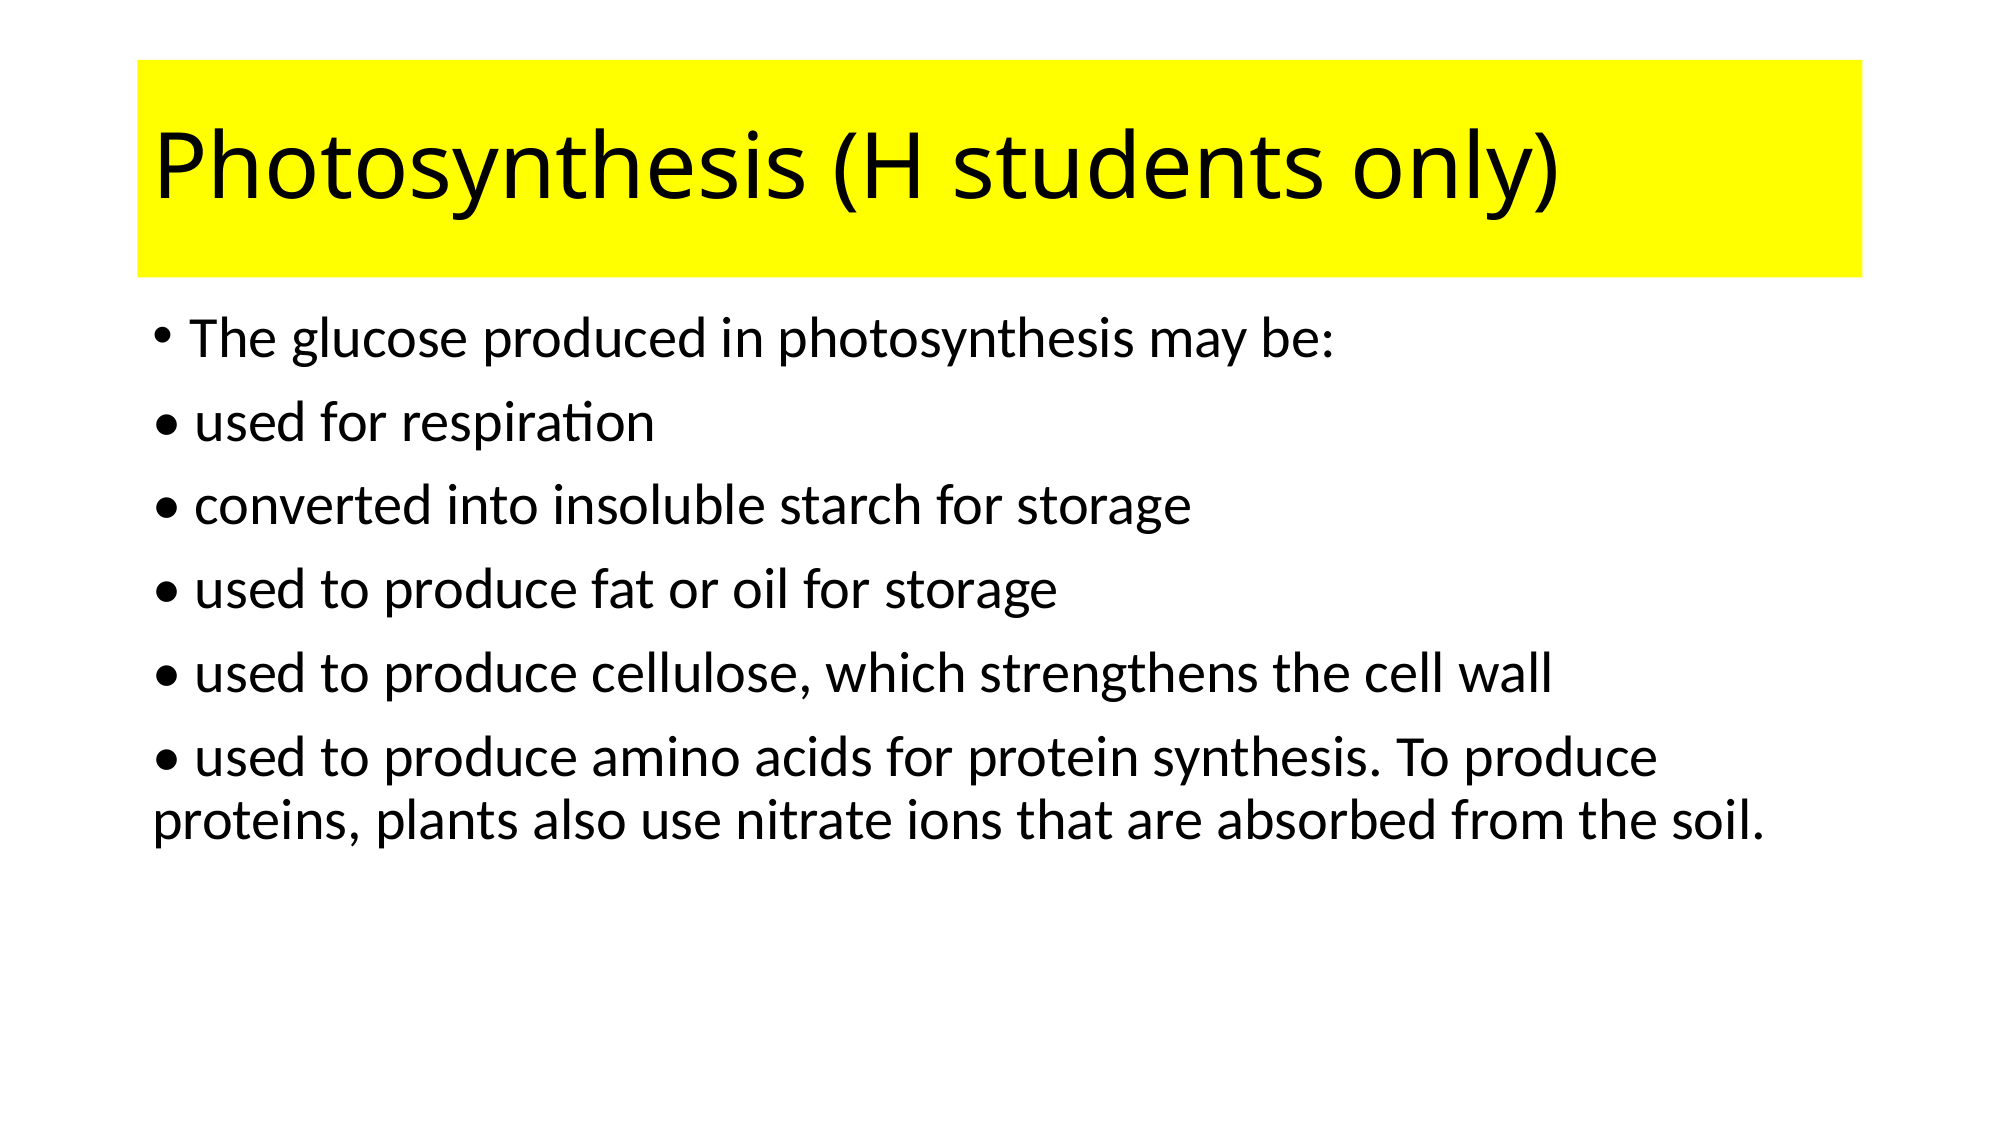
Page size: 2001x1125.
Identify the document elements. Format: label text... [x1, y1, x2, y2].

list The glucose produced in photosynthesis may be: • used for respiration • converted into insoluble starch for storage • used to produce fat or oil for storage • used to produce cellulose, which strengthens the cell wall • used to produce amino acids for protein synthesis. To produce proteins, plants also use nitrate ions that are absorbed from the soil. [137, 299, 1863, 1014]
title Photosynthesis (H students only) [137, 59, 1863, 278]
